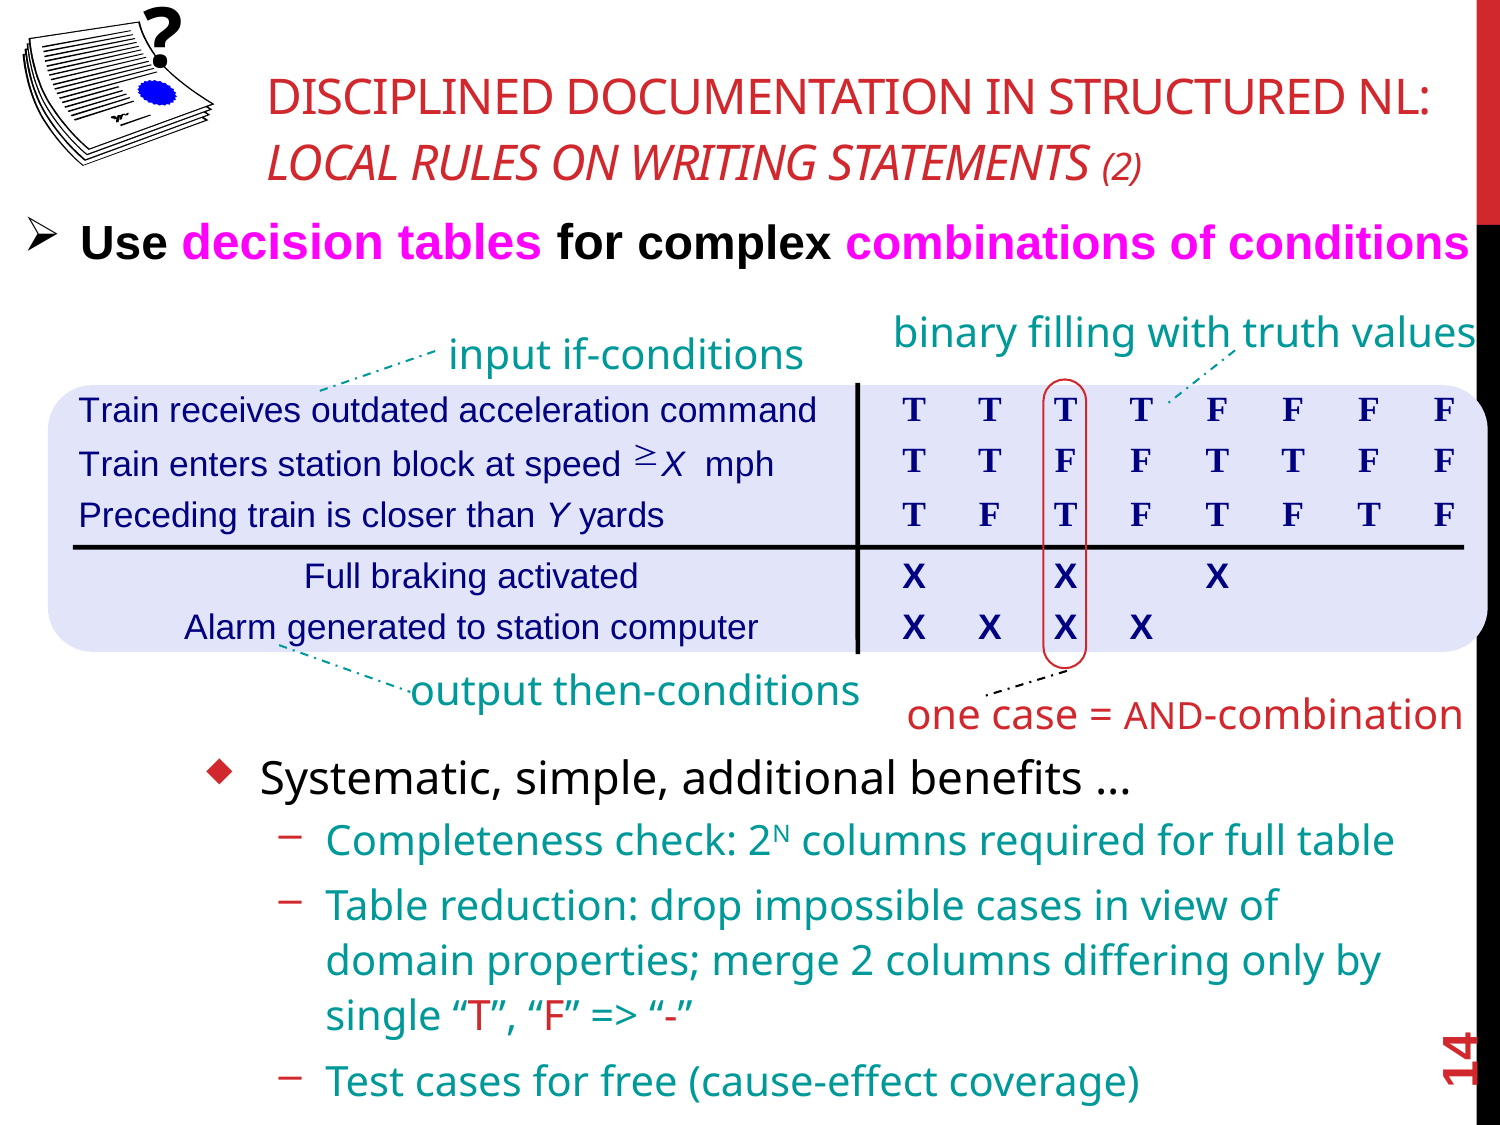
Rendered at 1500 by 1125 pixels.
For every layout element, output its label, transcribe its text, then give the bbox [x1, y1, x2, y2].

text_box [0, 297, 1496, 747]
list Use decision tables for complex combinations of conditions [8, 202, 1500, 292]
slide_number 14 [1427, 887, 1488, 1104]
text_box Systematic, simple, additional benefits ... Completeness check: 2N columns required for full table Table reduction: drop impossible cases in view of domain properties; merge 2 columns differing only by single “T”, “F” => “-” Test cases for free (cause-effect coverage) [183, 800, 1427, 1048]
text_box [22, 0, 218, 167]
title Disciplined documentation in structured NL: local rules on writing statements (2) [251, 31, 1472, 198]
